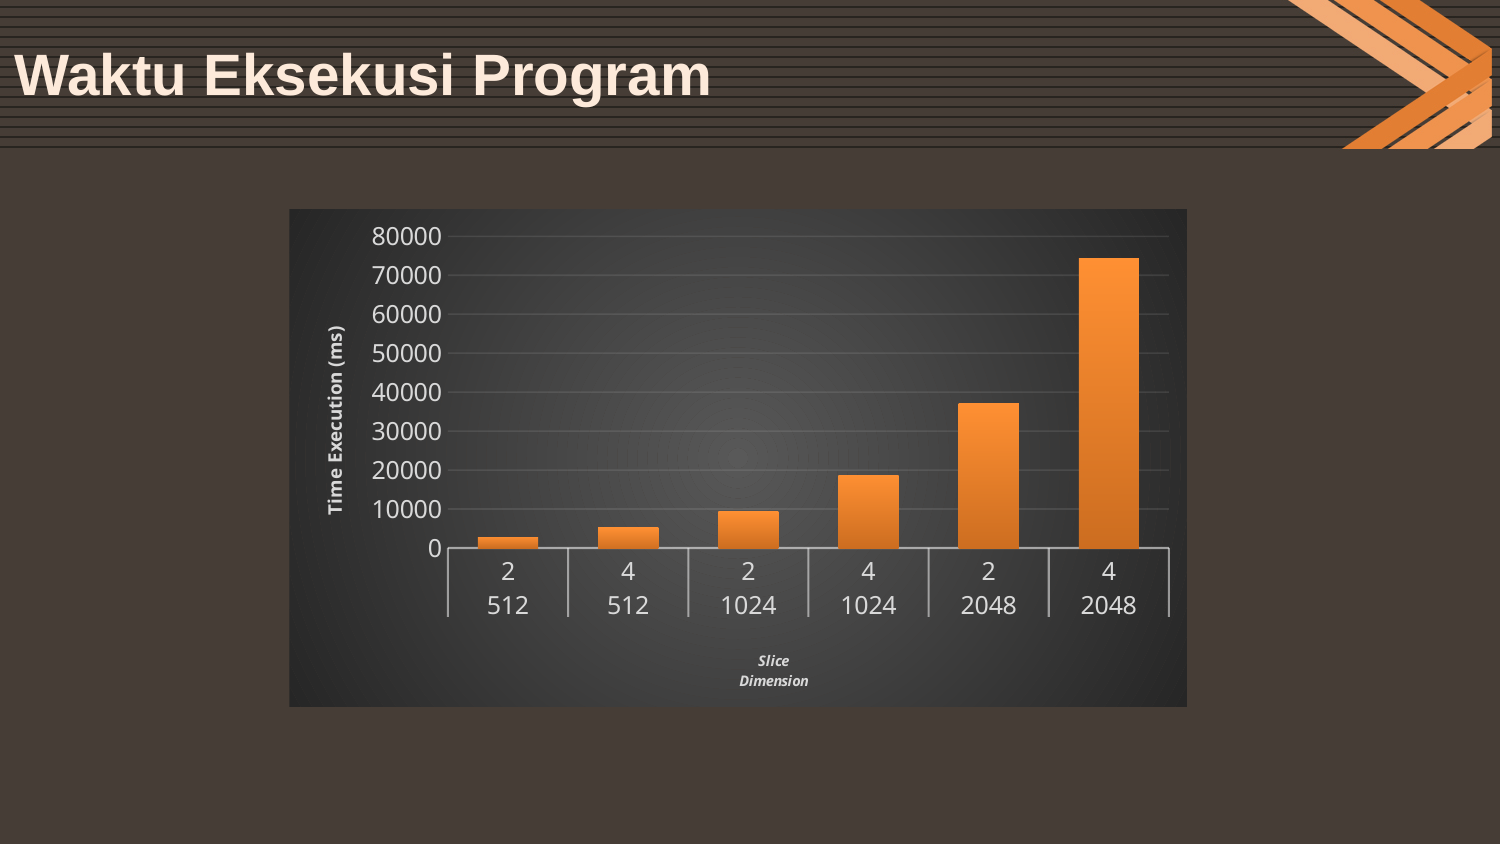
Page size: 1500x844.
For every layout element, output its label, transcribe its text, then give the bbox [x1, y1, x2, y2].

picture [0, 146, 1500, 844]
title Waktu Eksekusi Program [0, 0, 1500, 146]
chart [289, 208, 1188, 708]
